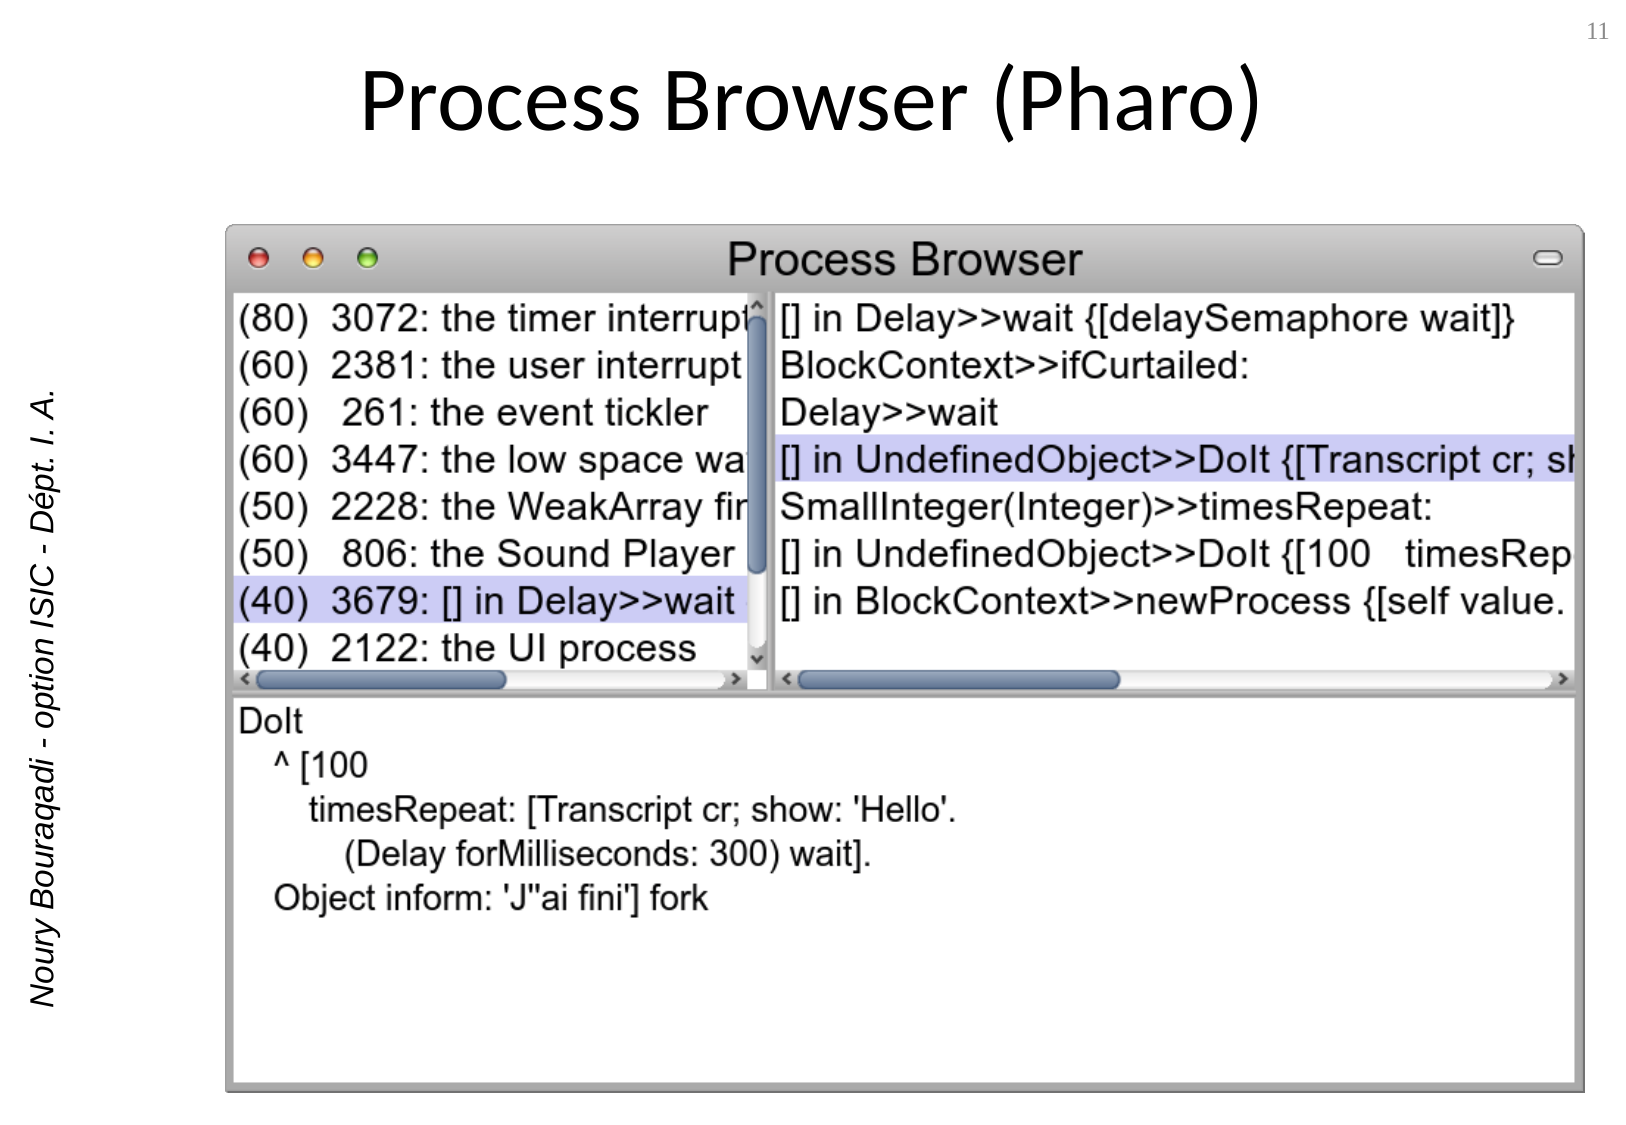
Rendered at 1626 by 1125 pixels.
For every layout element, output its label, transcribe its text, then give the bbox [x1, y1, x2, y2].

slide_number 11 [1245, 0, 1625, 60]
picture [224, 224, 1585, 1093]
title Process Browser (Pharo) [0, 0, 1625, 188]
